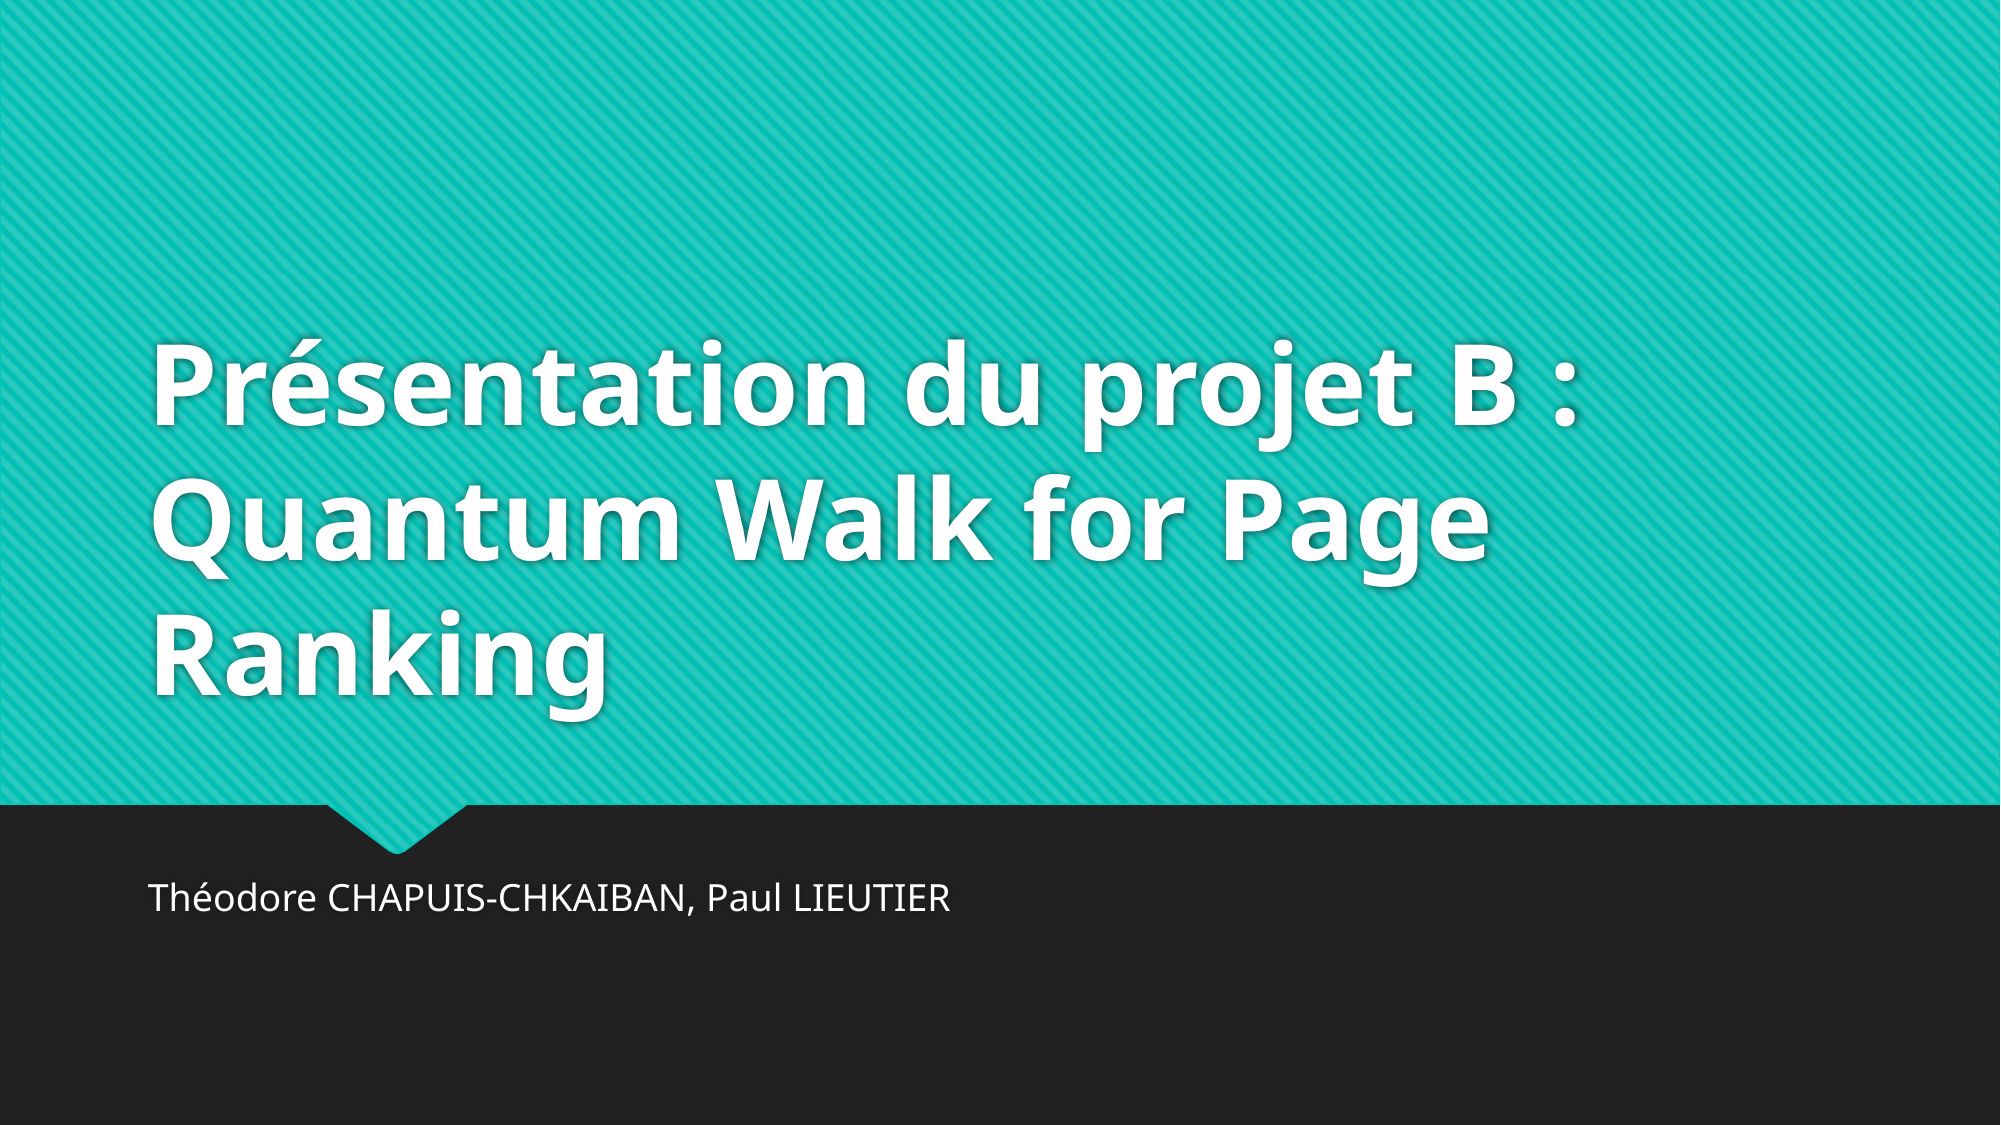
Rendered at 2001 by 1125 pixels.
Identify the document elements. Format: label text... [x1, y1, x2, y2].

subtitle Théodore CHAPUIS-CHKAIBAN, Paul LIEUTIER [132, 866, 1868, 938]
title Présentation du projet B : Quantum Walk for Page Ranking [132, 237, 1868, 726]
